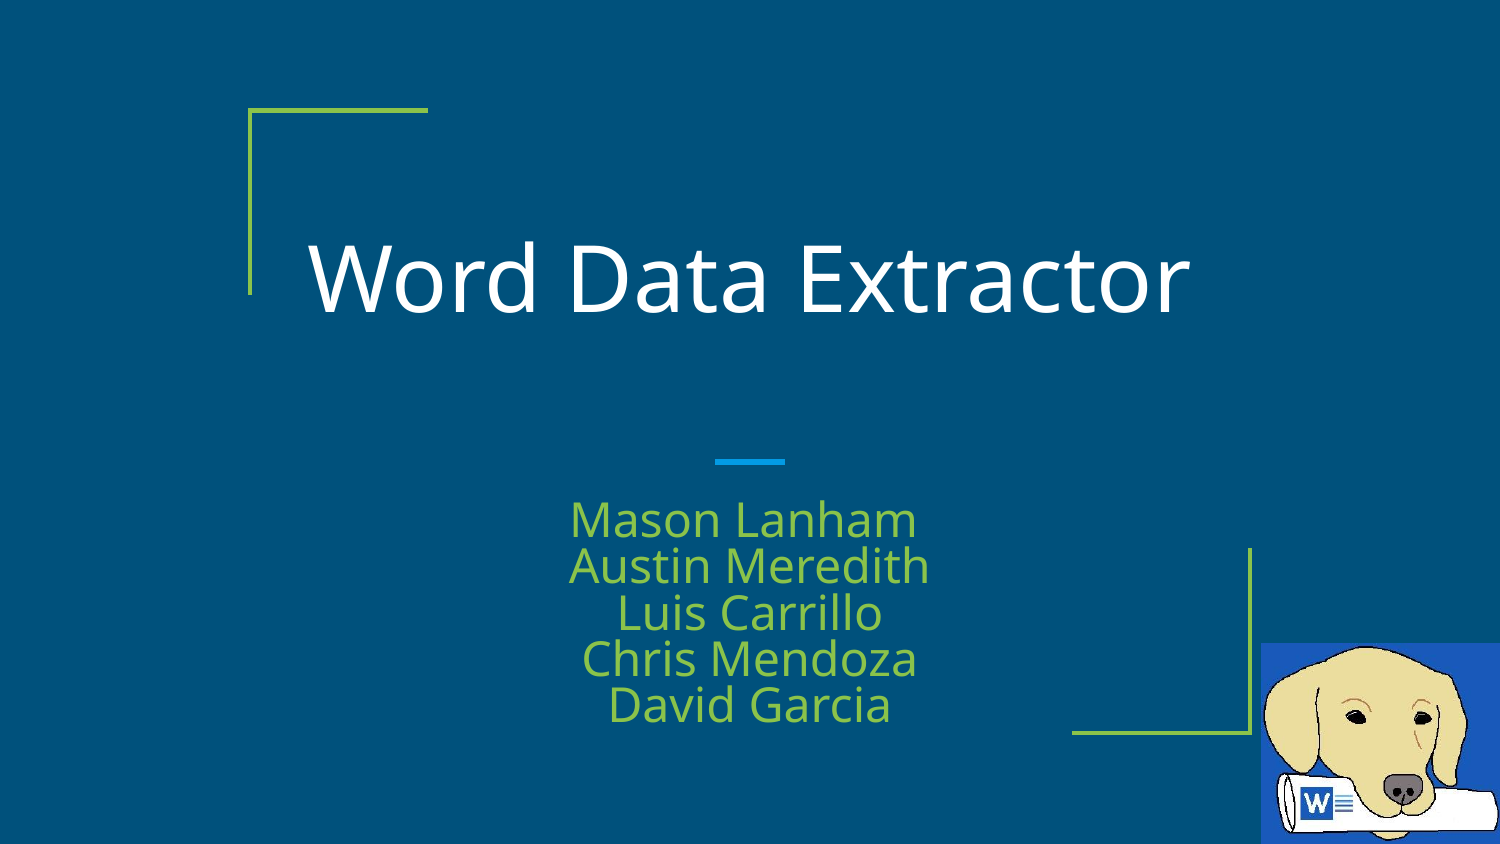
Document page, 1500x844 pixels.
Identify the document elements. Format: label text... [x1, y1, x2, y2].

title Word Data Extractor [275, 195, 1225, 435]
subtitle Mason Lanham Austin Meredith Luis Carrillo Chris Mendoza David Garcia [312, 485, 1188, 747]
picture [1262, 644, 1500, 844]
